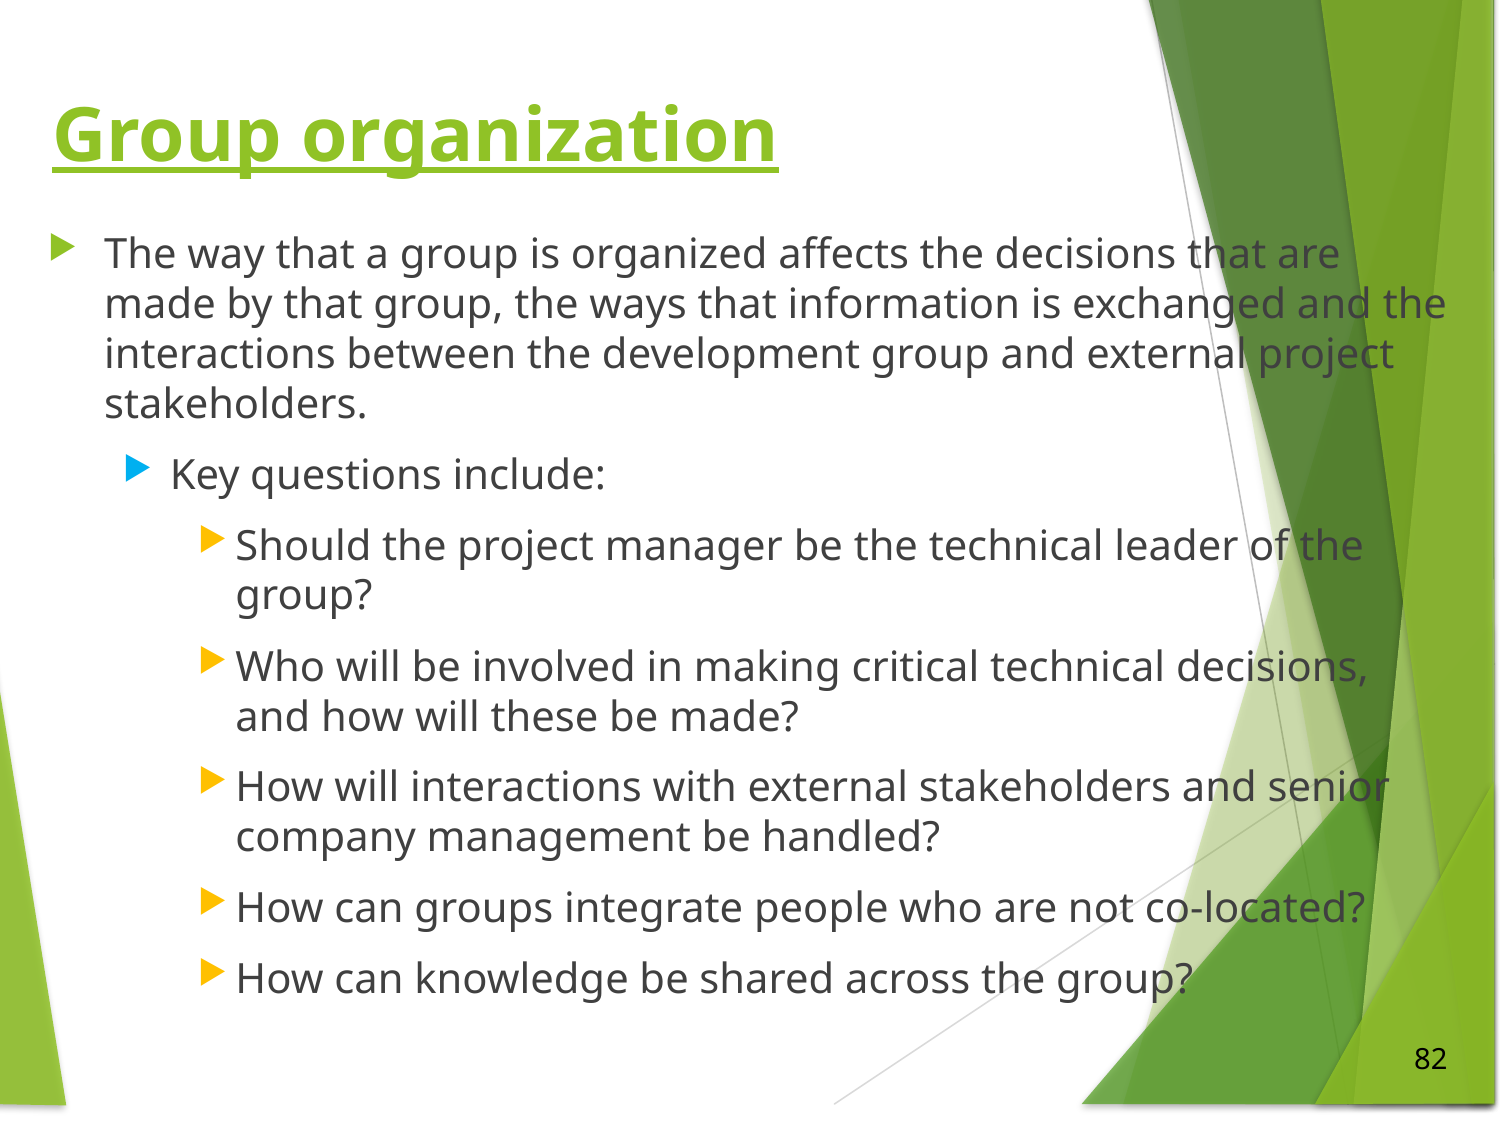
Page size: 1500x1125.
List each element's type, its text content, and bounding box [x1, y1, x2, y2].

title Group organization [37, 79, 1299, 219]
list The way that a group is organized affects the decisions that are made by that group, the ways that information is exchanged and the interactions between the development group and external project stakeholders. Key questions include: Should the project manager be the technical leader of the group? Who will be involved in making critical technical decisions, and how will these be made? How will interactions with external stakeholders and senior company management be handled? How can groups integrate people who are not co-located? How can knowledge be shared across the group? [32, 219, 1463, 1111]
slide_number 82 [1378, 1030, 1463, 1091]
